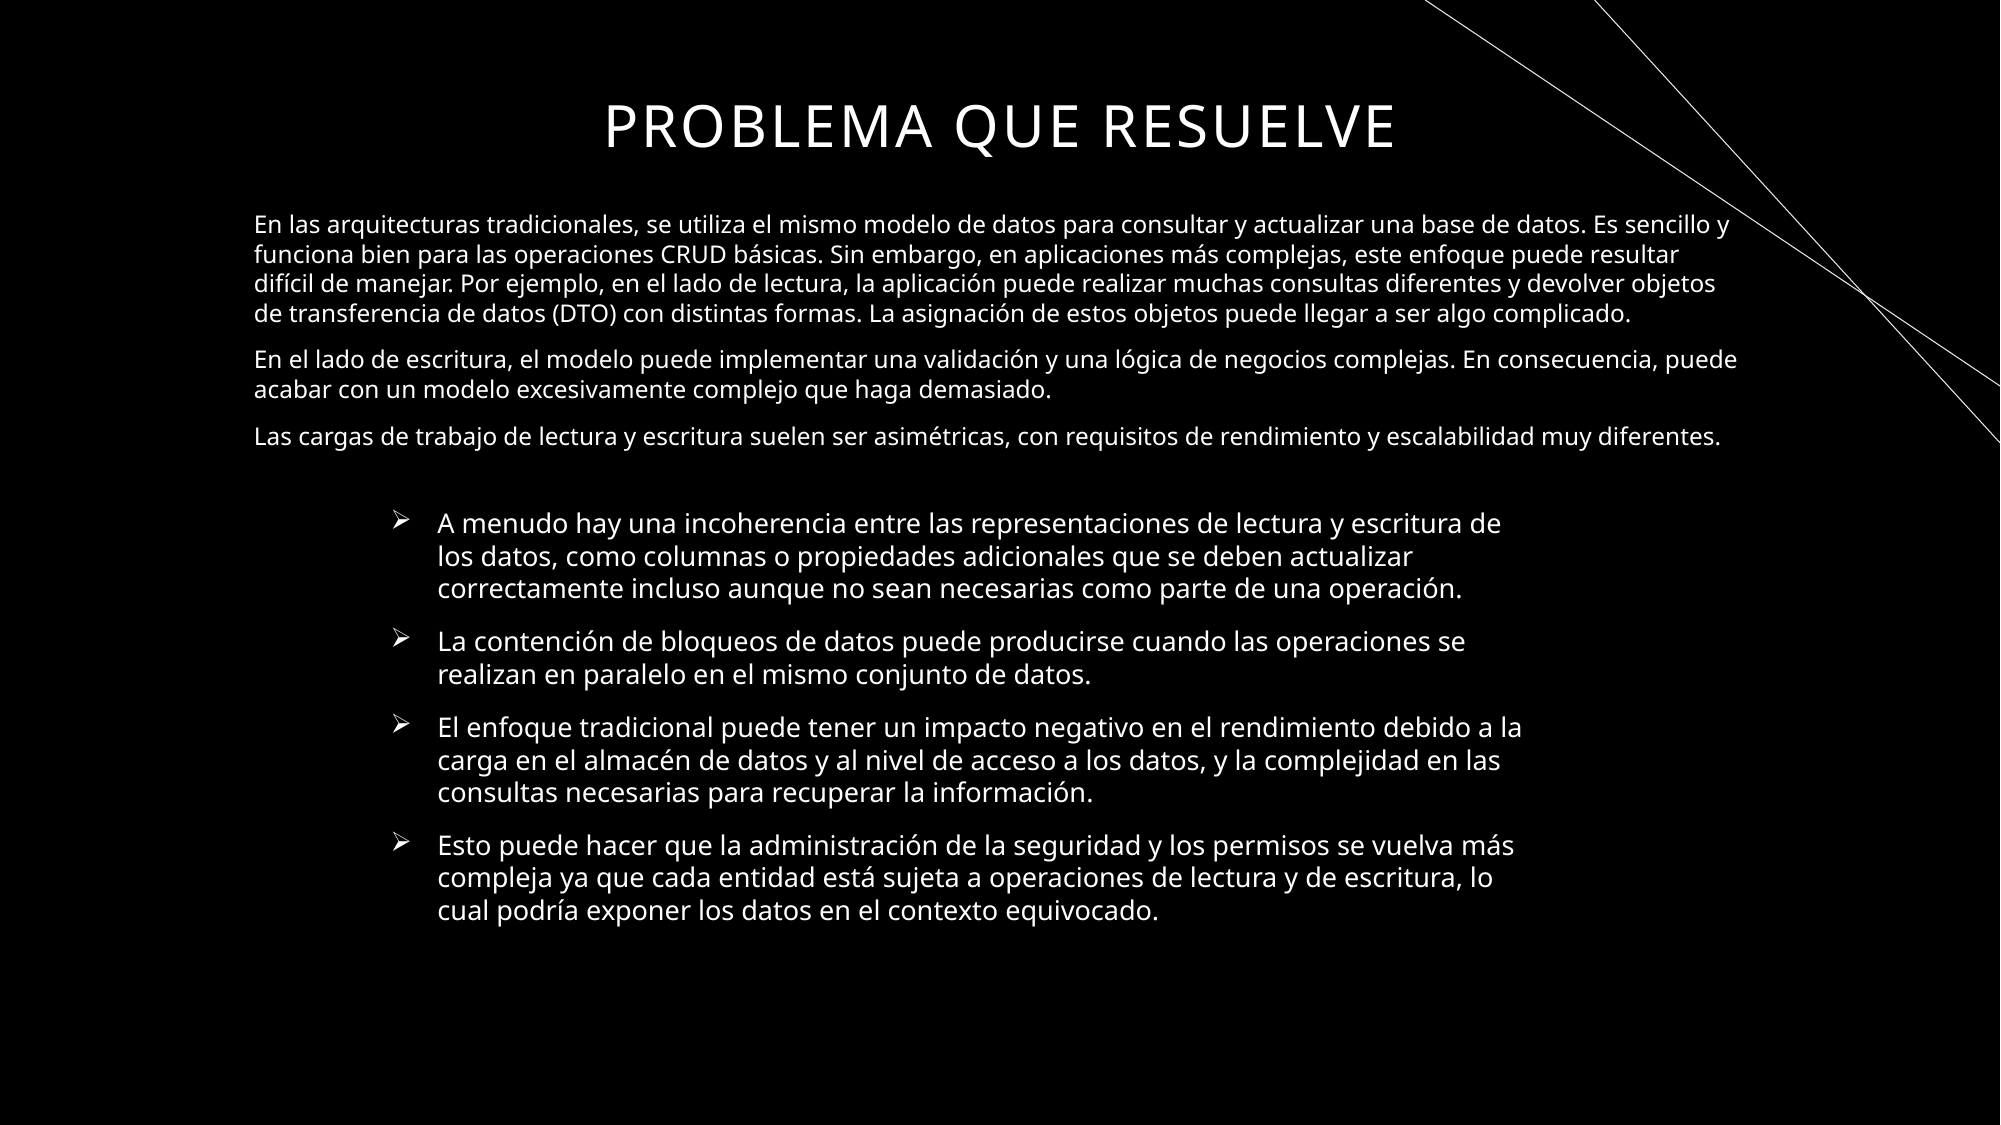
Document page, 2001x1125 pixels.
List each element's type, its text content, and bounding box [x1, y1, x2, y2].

list En las arquitecturas tradicionales, se utiliza el mismo modelo de datos para consultar y actualizar una base de datos. Es sencillo y funciona bien para las operaciones CRUD básicas. Sin embargo, en aplicaciones más complejas, este enfoque puede resultar difícil de manejar. Por ejemplo, en el lado de lectura, la aplicación puede realizar muchas consultas diferentes y devolver objetos de transferencia de datos (DTO) con distintas formas. La asignación de estos objetos puede llegar a ser algo complicado. En el lado de escritura, el modelo puede implementar una validación y una lógica de negocios complejas. En consecuencia, puede acabar con un modelo excesivamente complejo que haga demasiado. Las cargas de trabajo de lectura y escritura suelen ser asimétricas, con requisitos de rendimiento y escalabilidad muy diferentes. [239, 201, 1761, 472]
list A menudo hay una incoherencia entre las representaciones de lectura y escritura de los datos, como columnas o propiedades adicionales que se deben actualizar correctamente incluso aunque no sean necesarias como parte de una operación. La contención de bloqueos de datos puede producirse cuando las operaciones se realizan en paralelo en el mismo conjunto de datos. El enfoque tradicional puede tener un impacto negativo en el rendimiento debido a la carga en el almacén de datos y al nivel de acceso a los datos, y la complejidad en las consultas necesarias para recuperar la información. Esto puede hacer que la administración de la seguridad y los permisos se vuelva más compleja ya que cada entidad está sujeta a operaciones de lectura y de escritura, lo cual podría exponer los datos en el contexto equivocado. [375, 499, 1549, 942]
title Problema que resuelve [309, 20, 1691, 201]
